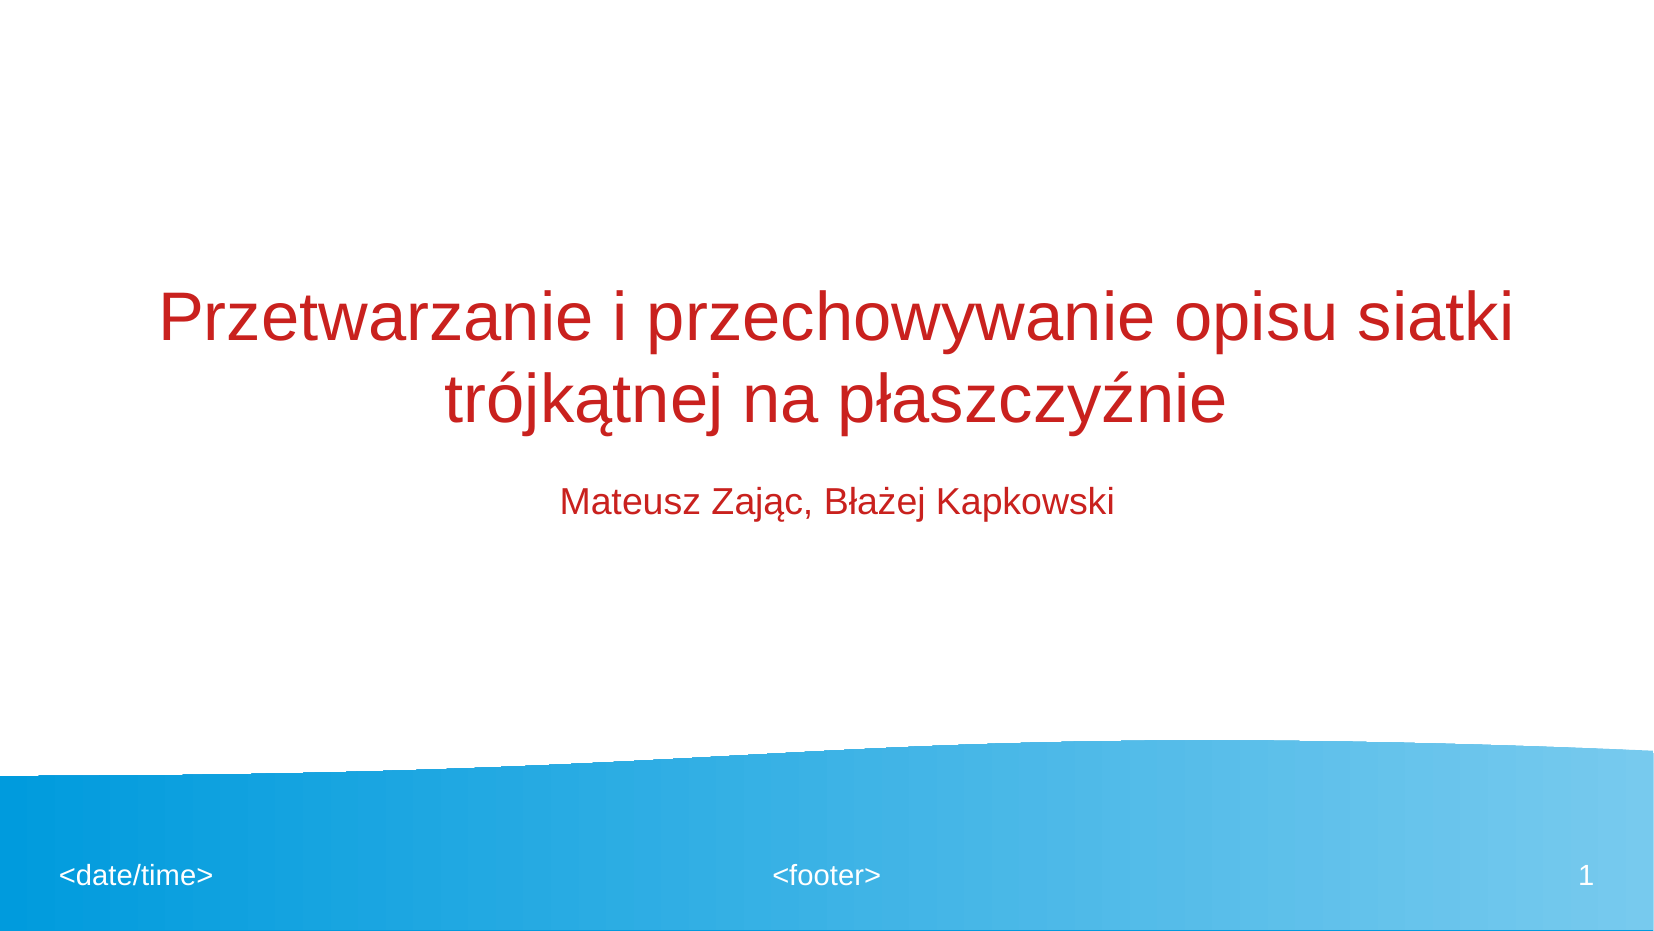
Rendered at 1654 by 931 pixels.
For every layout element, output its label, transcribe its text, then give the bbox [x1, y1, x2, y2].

title Przetwarzanie i przechowywanie opisu siatki trójkątnej na płaszczyźnie [98, 265, 1575, 443]
text_box Mateusz Zając, Błażej Kapkowski [534, 469, 1130, 525]
